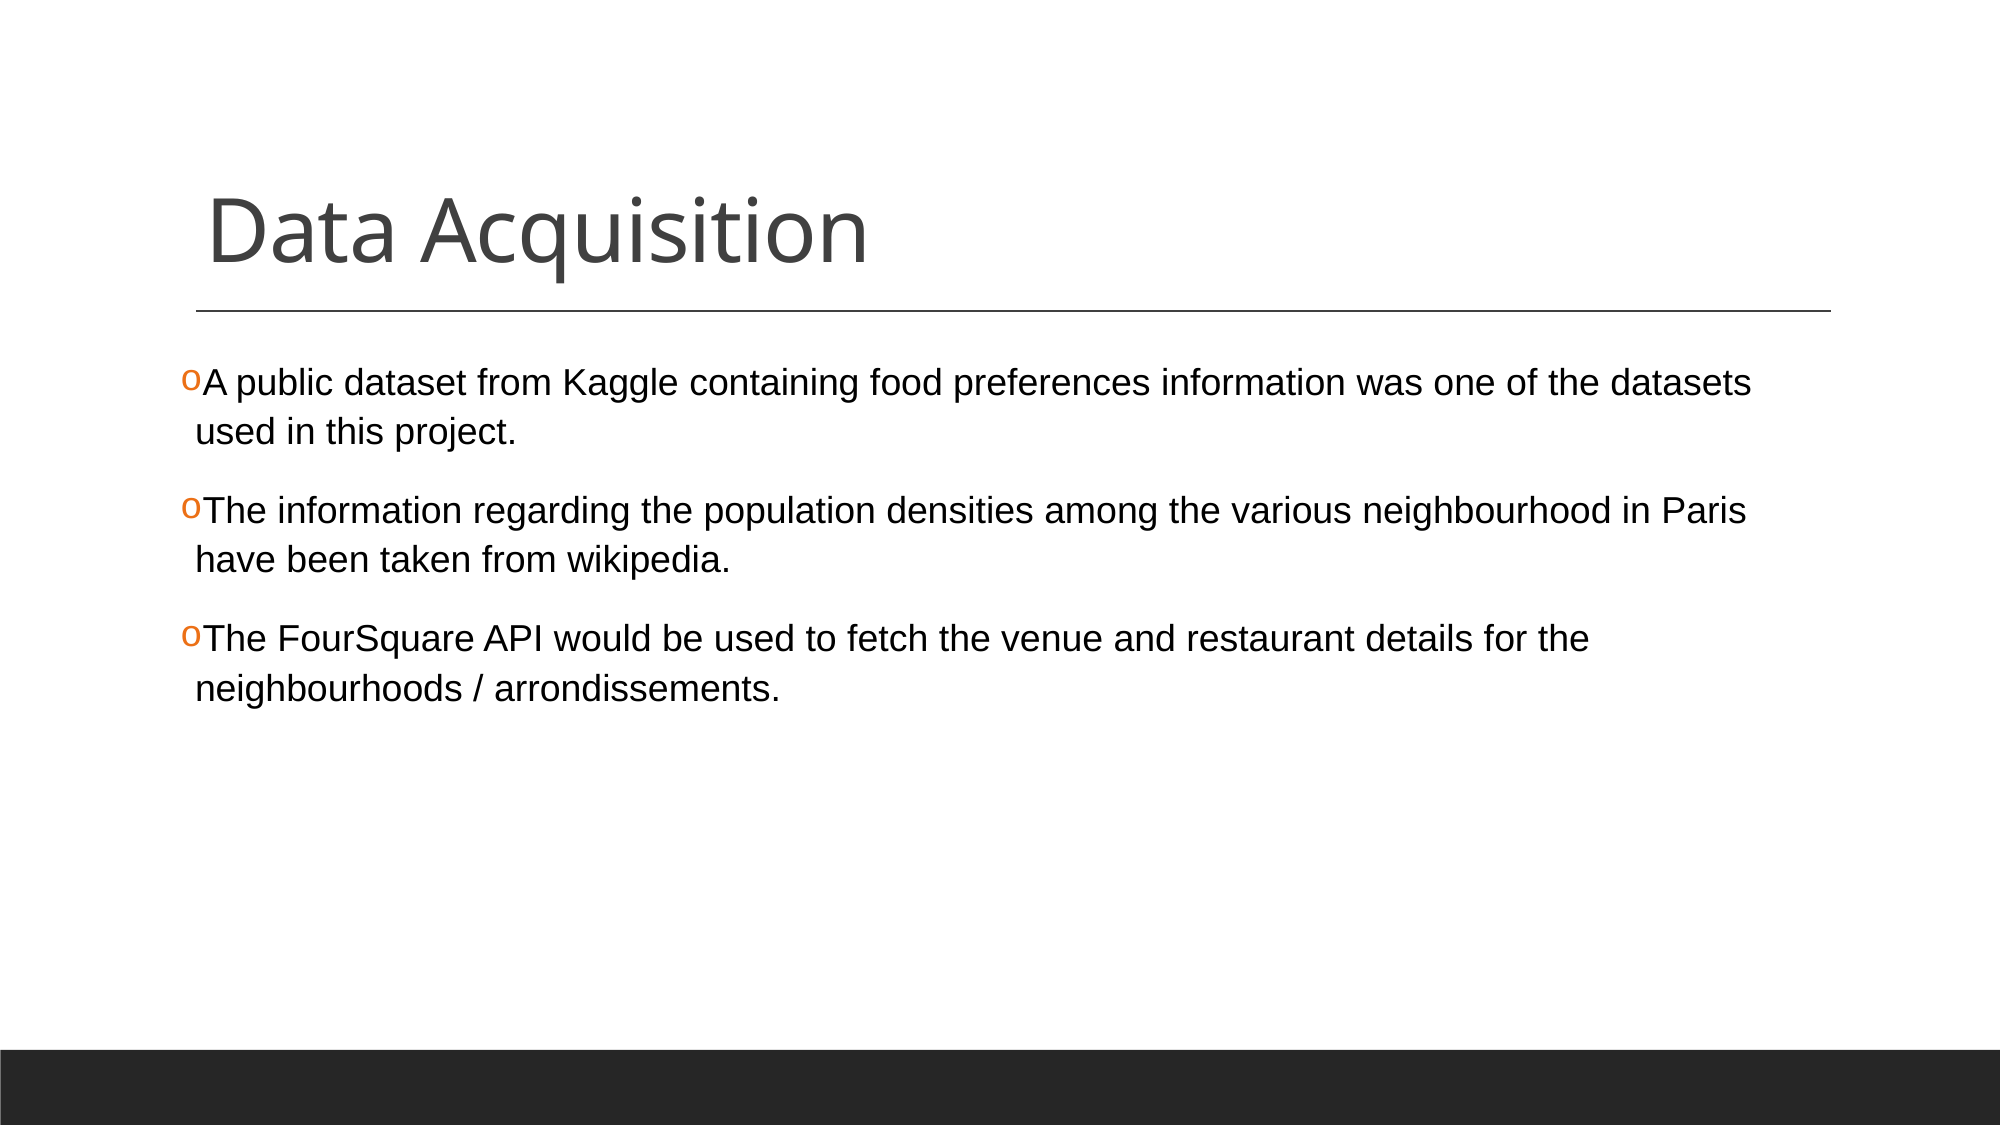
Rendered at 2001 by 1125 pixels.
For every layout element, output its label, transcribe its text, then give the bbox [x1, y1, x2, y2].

title Data Acquisition [190, 177, 1841, 290]
list A public dataset from Kaggle containing food preferences information was one of the datasets used in this project. The information regarding the population densities among the various neighbourhood in Paris have been taken from wikipedia. The FourSquare API would be used to fetch the venue and restaurant details for the neighbourhoods / arrondissements. [180, 345, 1830, 963]
